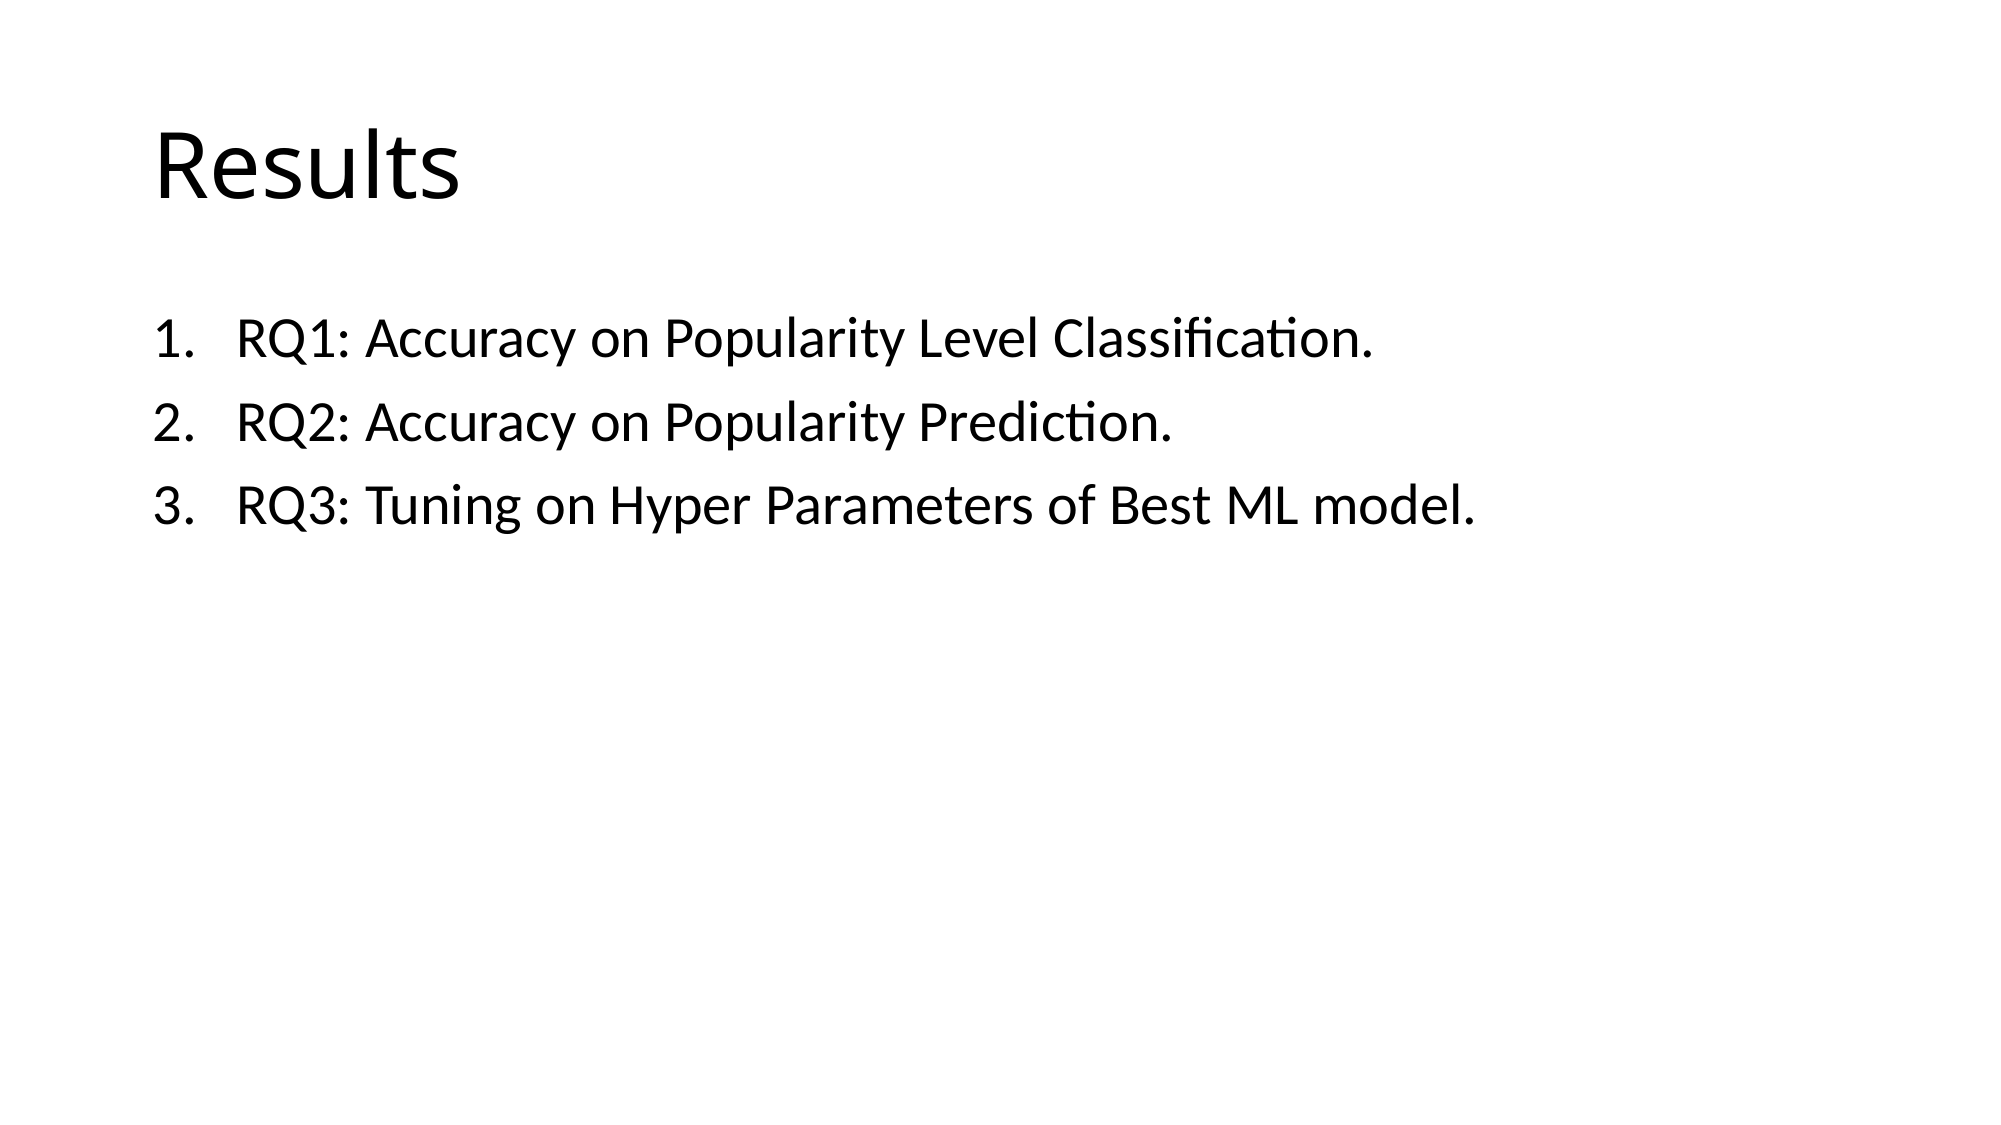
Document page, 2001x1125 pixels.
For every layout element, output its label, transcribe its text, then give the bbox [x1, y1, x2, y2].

list RQ1: Accuracy on Popularity Level Classification. RQ2: Accuracy on Popularity Prediction. RQ3: Tuning on Hyper Parameters of Best ML model. [137, 299, 1863, 1014]
title Results [137, 59, 1863, 278]
